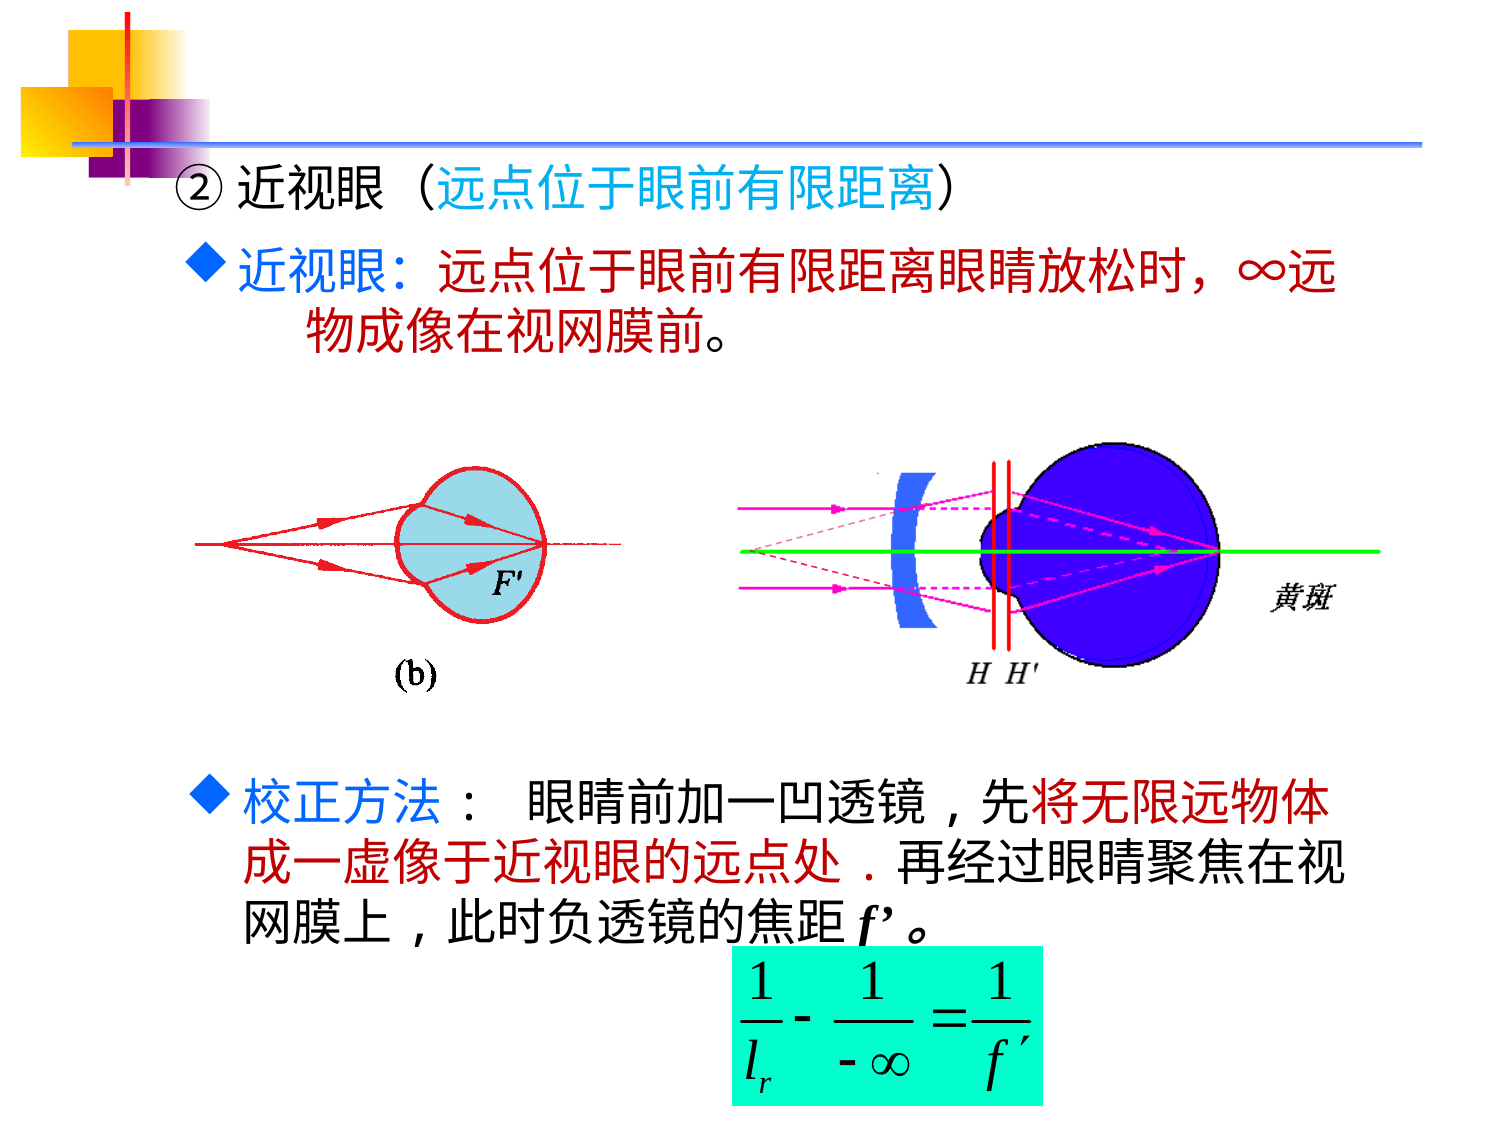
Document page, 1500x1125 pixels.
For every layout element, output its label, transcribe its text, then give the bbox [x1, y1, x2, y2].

text_box 校正方法: 眼睛前加一凹透镜,先将无限远物体成一虚像于近视眼的远点处.再经过眼睛聚焦在视网膜上,此时负透镜的焦距f’。 [171, 763, 1395, 958]
text_box 近视眼：远点位于眼前有限距离眼睛放松时，∞远 物成像在视网膜前。 [166, 231, 1395, 367]
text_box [714, 404, 1400, 725]
picture [170, 420, 644, 709]
text_box ②近视眼（远点位于眼前有限距离） [159, 148, 1014, 224]
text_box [731, 945, 1044, 1107]
